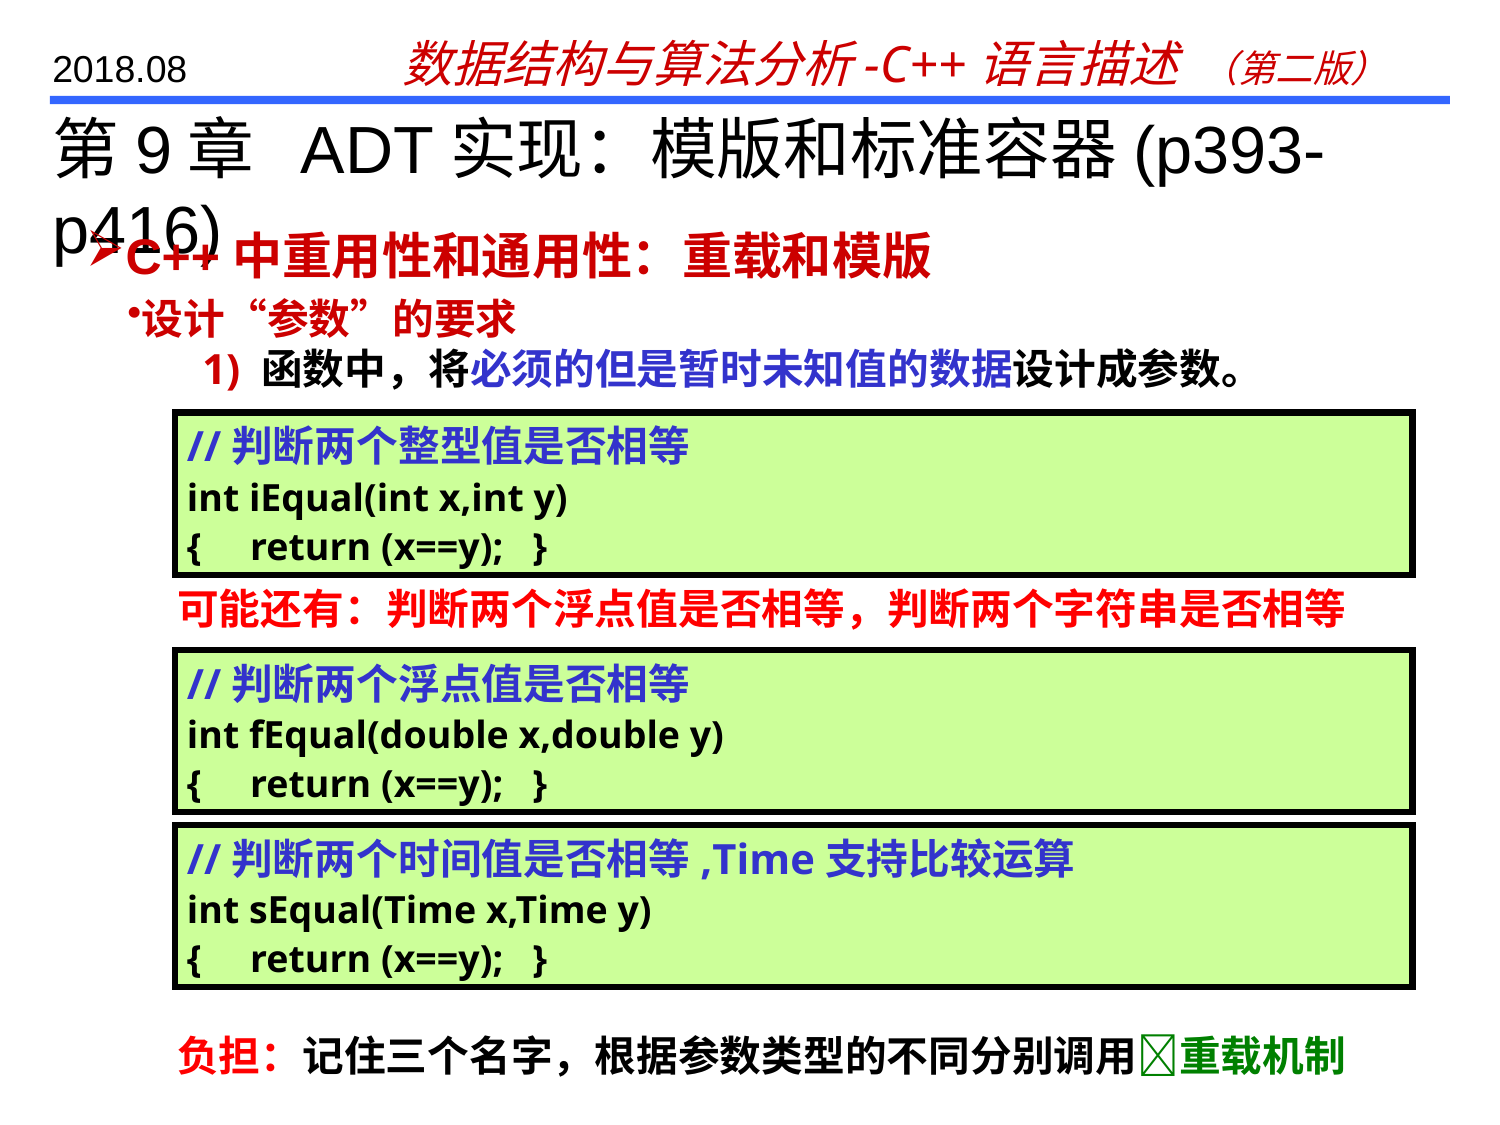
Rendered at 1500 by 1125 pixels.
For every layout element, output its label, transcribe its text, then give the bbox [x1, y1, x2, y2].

text_box 负担：记住三个名字，根据参数类型的不同分别调用重载机制 [162, 1022, 1438, 1088]
text_box //判断两个浮点值是否相等 int fEqual(double x,double y) { return (x==y); } [174, 650, 1413, 813]
text_box 设计“参数”的要求 1) 函数中，将必须的但是暂时未知值的数据设计成参数。 [112, 285, 1500, 400]
text_box //判断两个时间值是否相等,Time支持比较运算 int sEqual(Time x,Time y) { return (x==y); } [174, 825, 1413, 988]
text_box //判断两个整型值是否相等 int iEqual(int x,int y) { return (x==y); } [174, 412, 1413, 575]
text_box 可能还有：判断两个浮点值是否相等，判断两个字符串是否相等 [162, 575, 1425, 640]
text_box C++中重用性和通用性：重载和模版 [71, 217, 947, 292]
title 第9章 ADT实现：模版和标准容器(p393-p416) [37, 99, 1450, 213]
